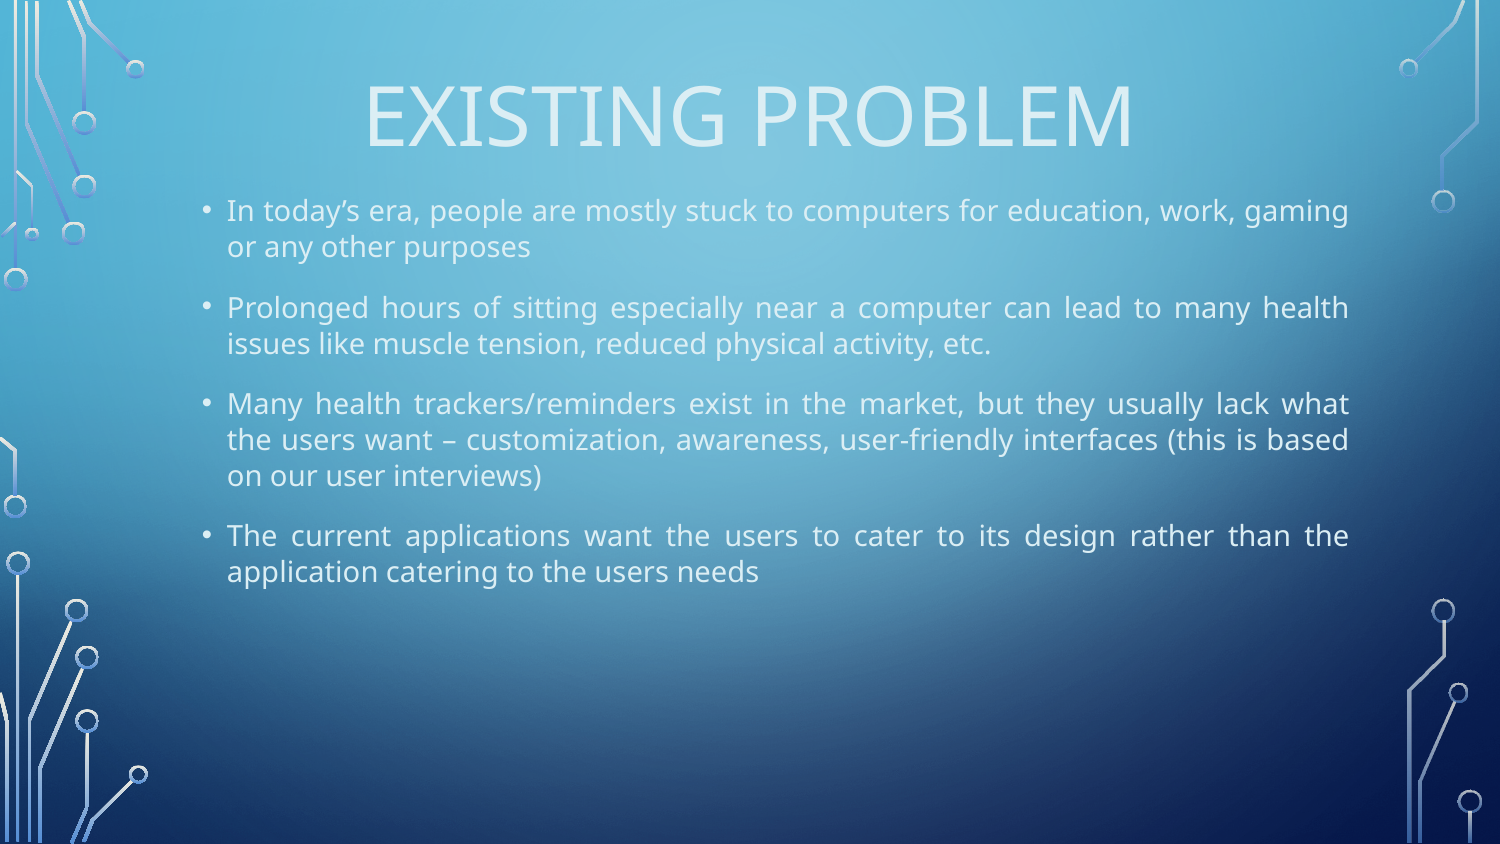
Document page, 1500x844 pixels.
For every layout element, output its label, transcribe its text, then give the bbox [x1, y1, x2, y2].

list In today’s era, people are mostly stuck to computers for education, work, gaming or any other purposes Prolonged hours of sitting especially near a computer can lead to many health issues like muscle tension, reduced physical activity, etc. Many health trackers/reminders exist in the market, but they usually lack what the users want – customization, awareness, user-friendly interfaces (this is based on our user interviews) The current applications want the users to cater to its design rather than the application catering to the users needs [183, 185, 1366, 788]
title Existing Problem [140, 24, 1360, 207]
